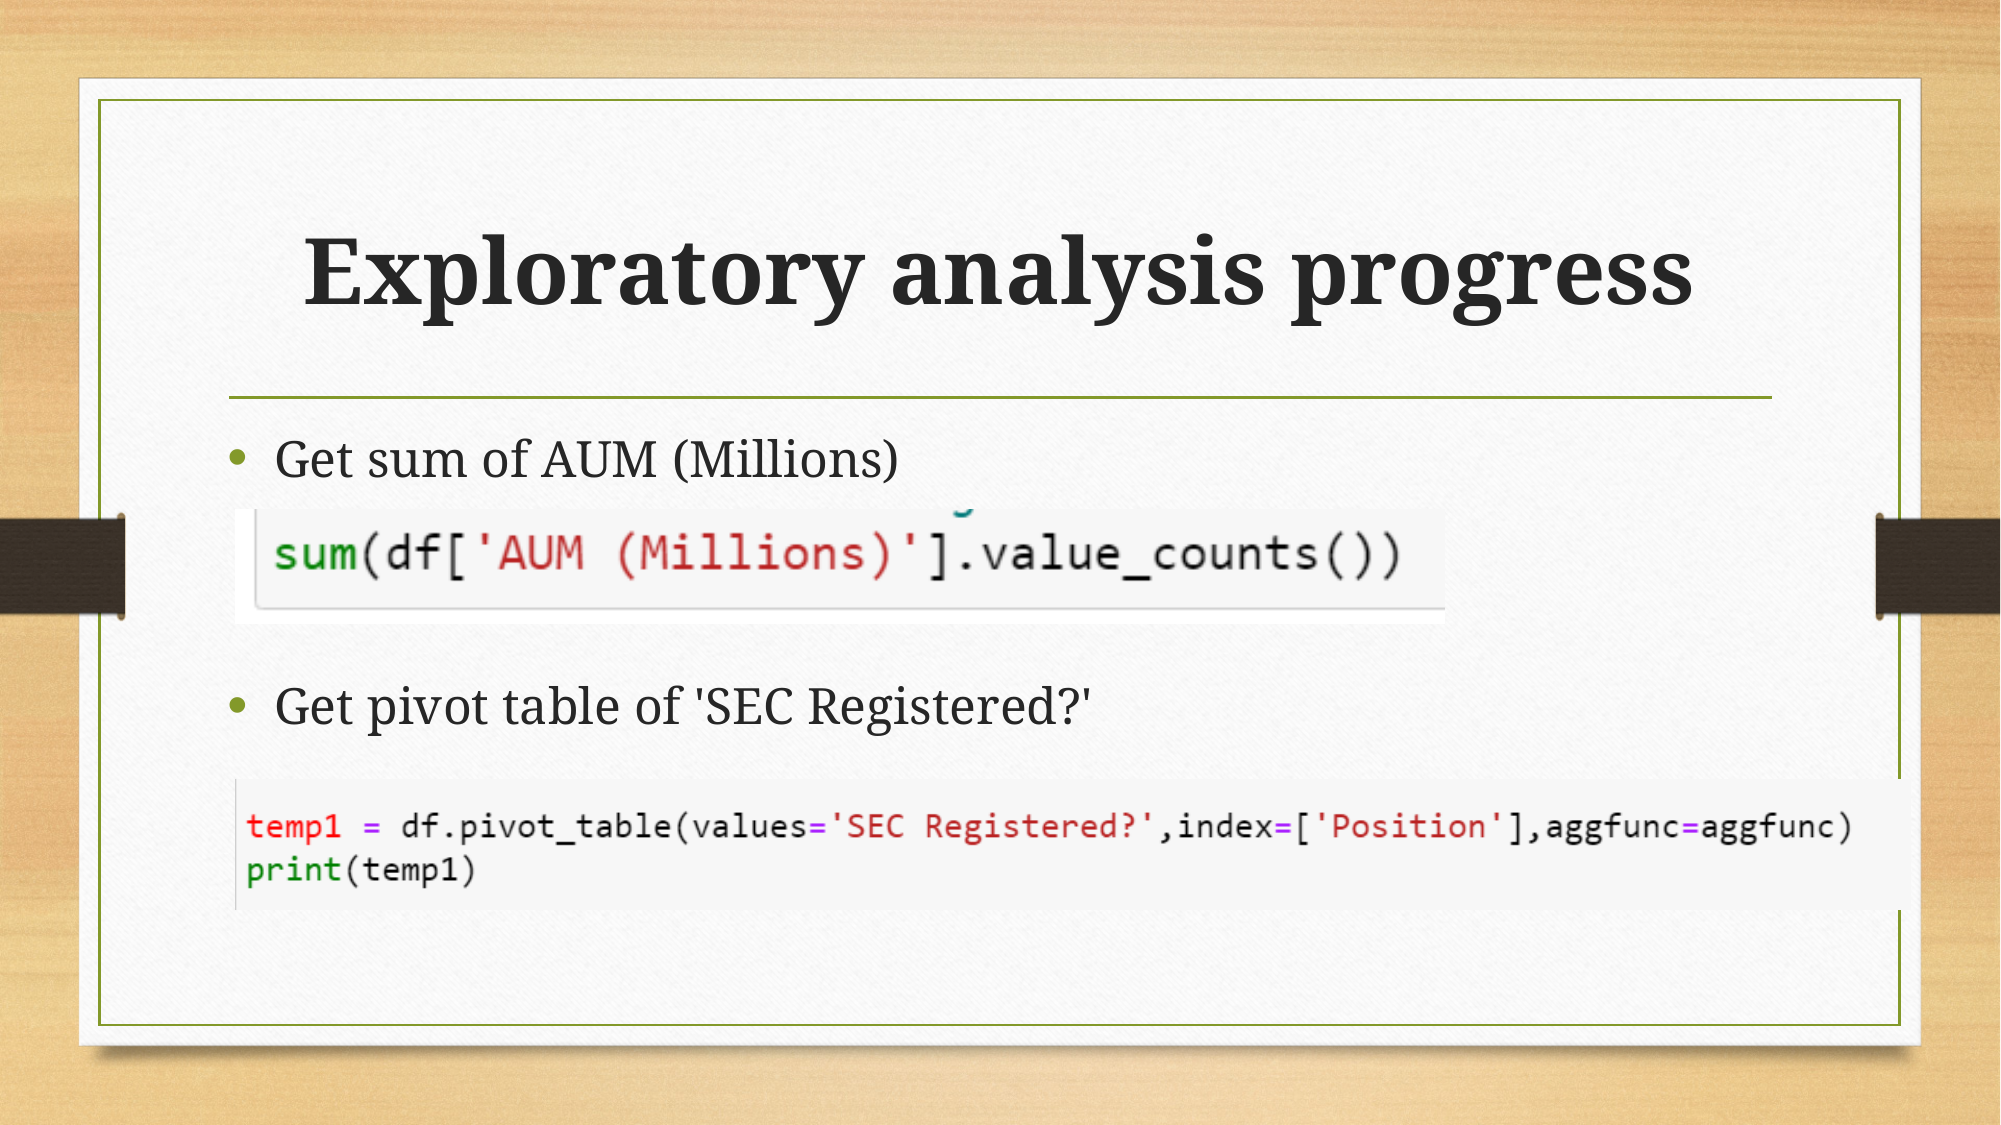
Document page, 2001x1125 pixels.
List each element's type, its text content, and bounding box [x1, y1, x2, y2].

title Exploratory analysis progress [212, 161, 1788, 375]
picture [0, 0, 2001, 1125]
list Get sum of AUM (Millions) Get pivot table of 'SEC Registered?' [212, 419, 1788, 964]
